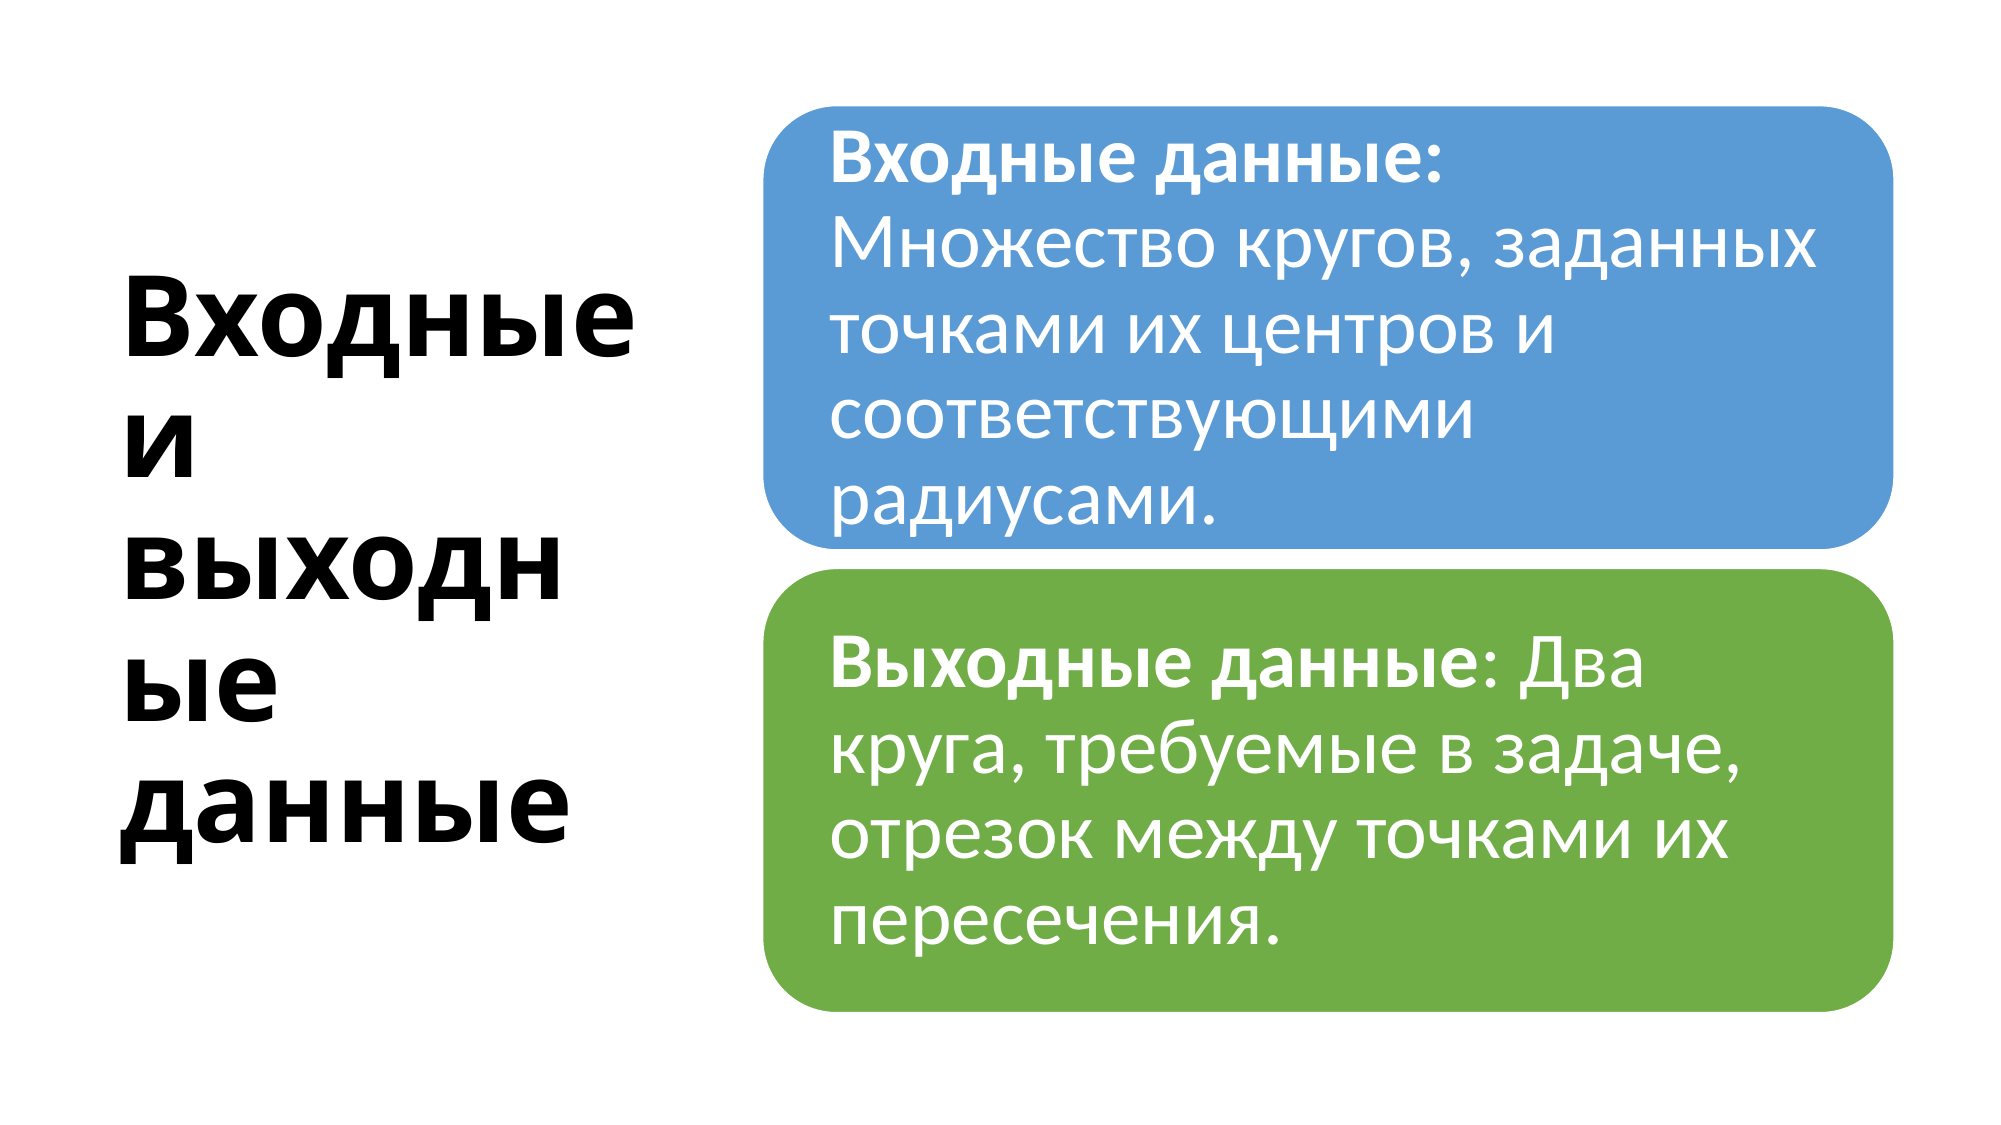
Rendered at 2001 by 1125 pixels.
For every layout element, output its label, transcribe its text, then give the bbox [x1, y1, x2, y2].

title Входные и выходные данные [104, 105, 665, 1021]
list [762, 105, 1895, 1014]
